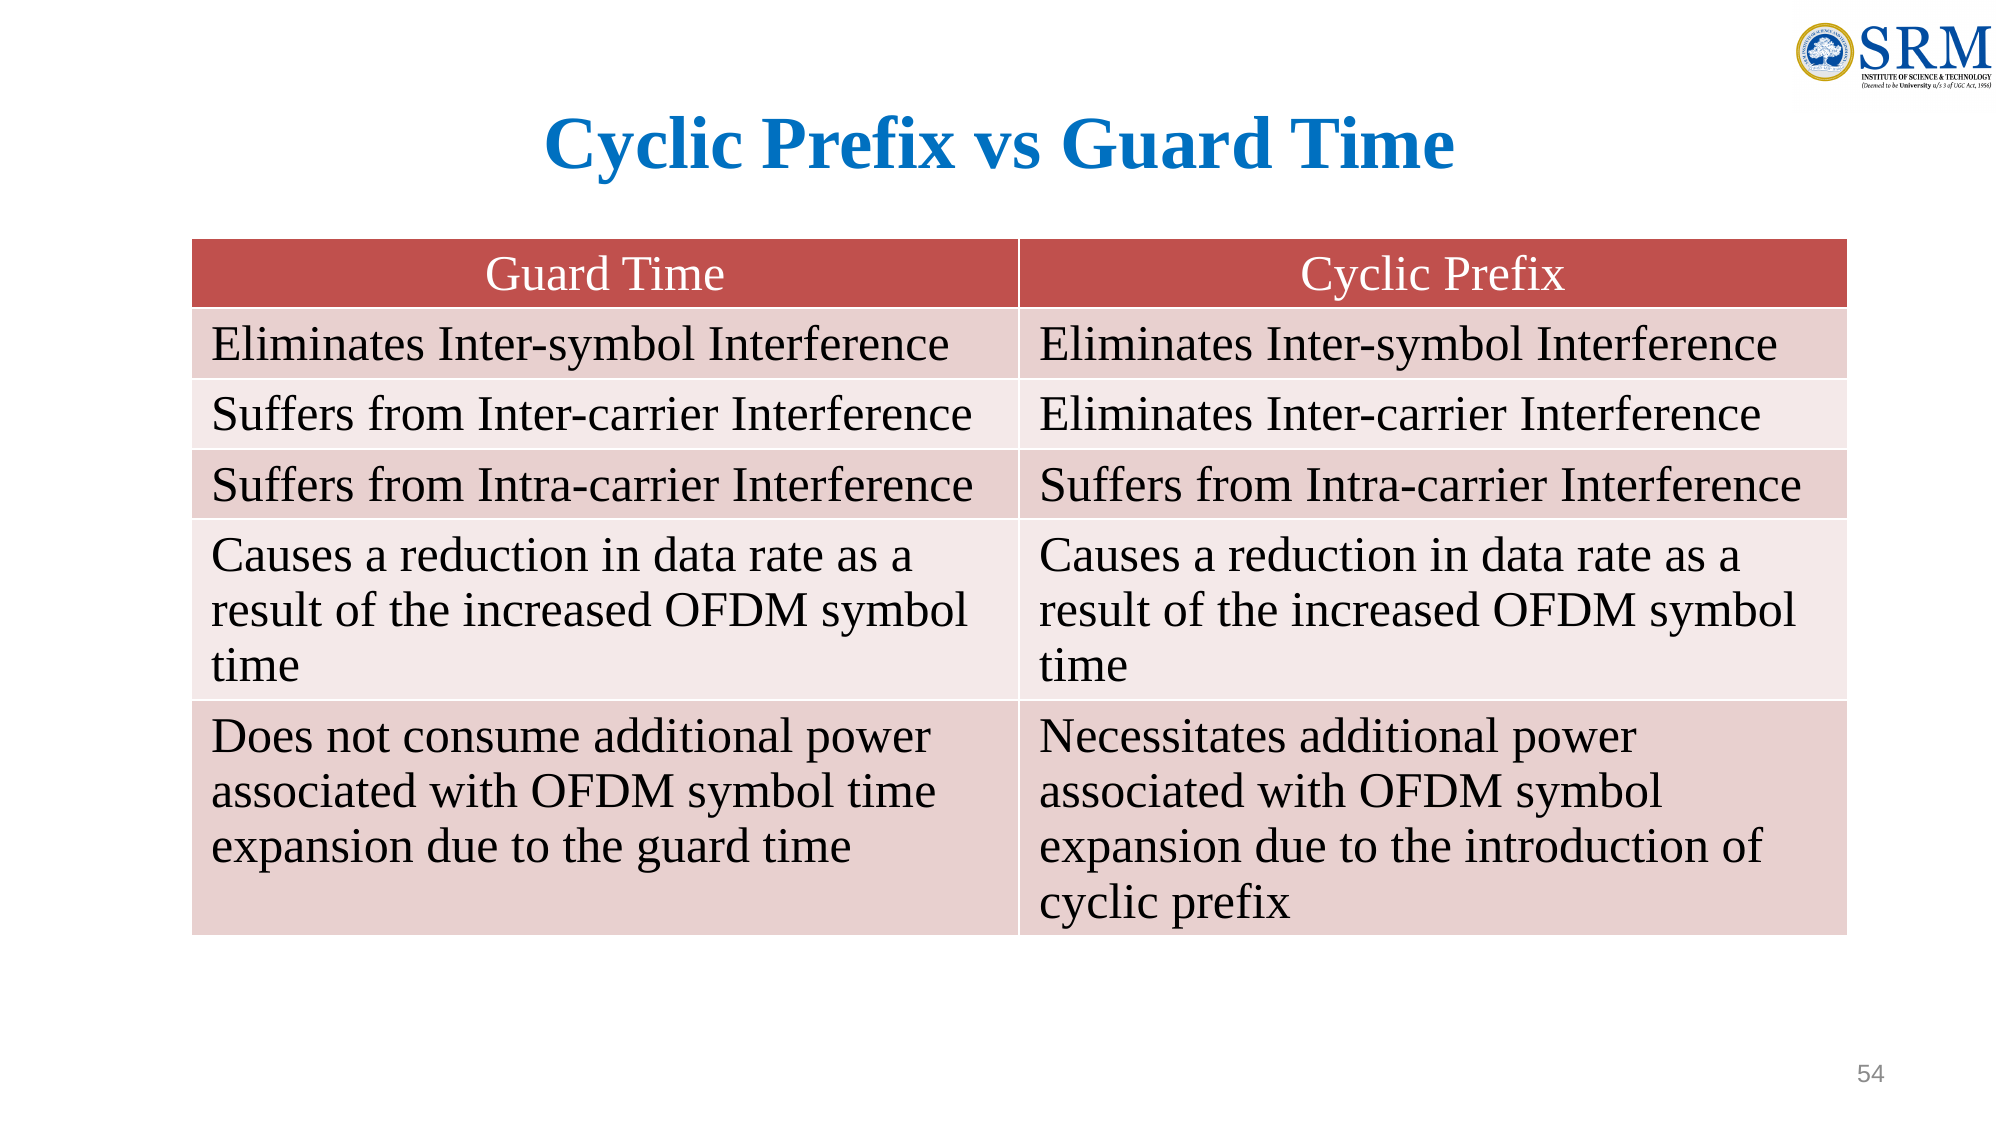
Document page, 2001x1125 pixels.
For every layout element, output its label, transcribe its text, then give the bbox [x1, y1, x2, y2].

table_cell Suffers from Inter-carrier Interference [192, 380, 1018, 448]
title Cyclic Prefix vs Guard Time [137, 59, 1863, 217]
table_cell Necessitates additional power associated with OFDM symbol expansion due to the introduction of cyclic prefix [1020, 701, 1847, 935]
table_cell Eliminates Inter-symbol Interference [1020, 309, 1847, 378]
table_cell Eliminates Inter-carrier Interference [1020, 380, 1847, 448]
table_cell Causes a reduction in data rate as a result of the increased OFDM symbol time [192, 520, 1018, 699]
table_cell Eliminates Inter-symbol Interference [192, 309, 1018, 378]
table_header Guard Time [192, 239, 1018, 307]
table_cell Suffers from Intra-carrier Interference [1020, 450, 1847, 518]
picture [1792, 0, 1996, 113]
table_cell Suffers from Intra-carrier Interference [192, 450, 1018, 518]
table_cell Does not consume additional power associated with OFDM symbol time expansion due to the guard time [192, 701, 1018, 935]
slide_number 54 [1433, 1042, 1900, 1103]
table_cell Causes a reduction in data rate as a result of the increased OFDM symbol time [1020, 520, 1847, 699]
table_header Cyclic Prefix [1020, 239, 1847, 307]
